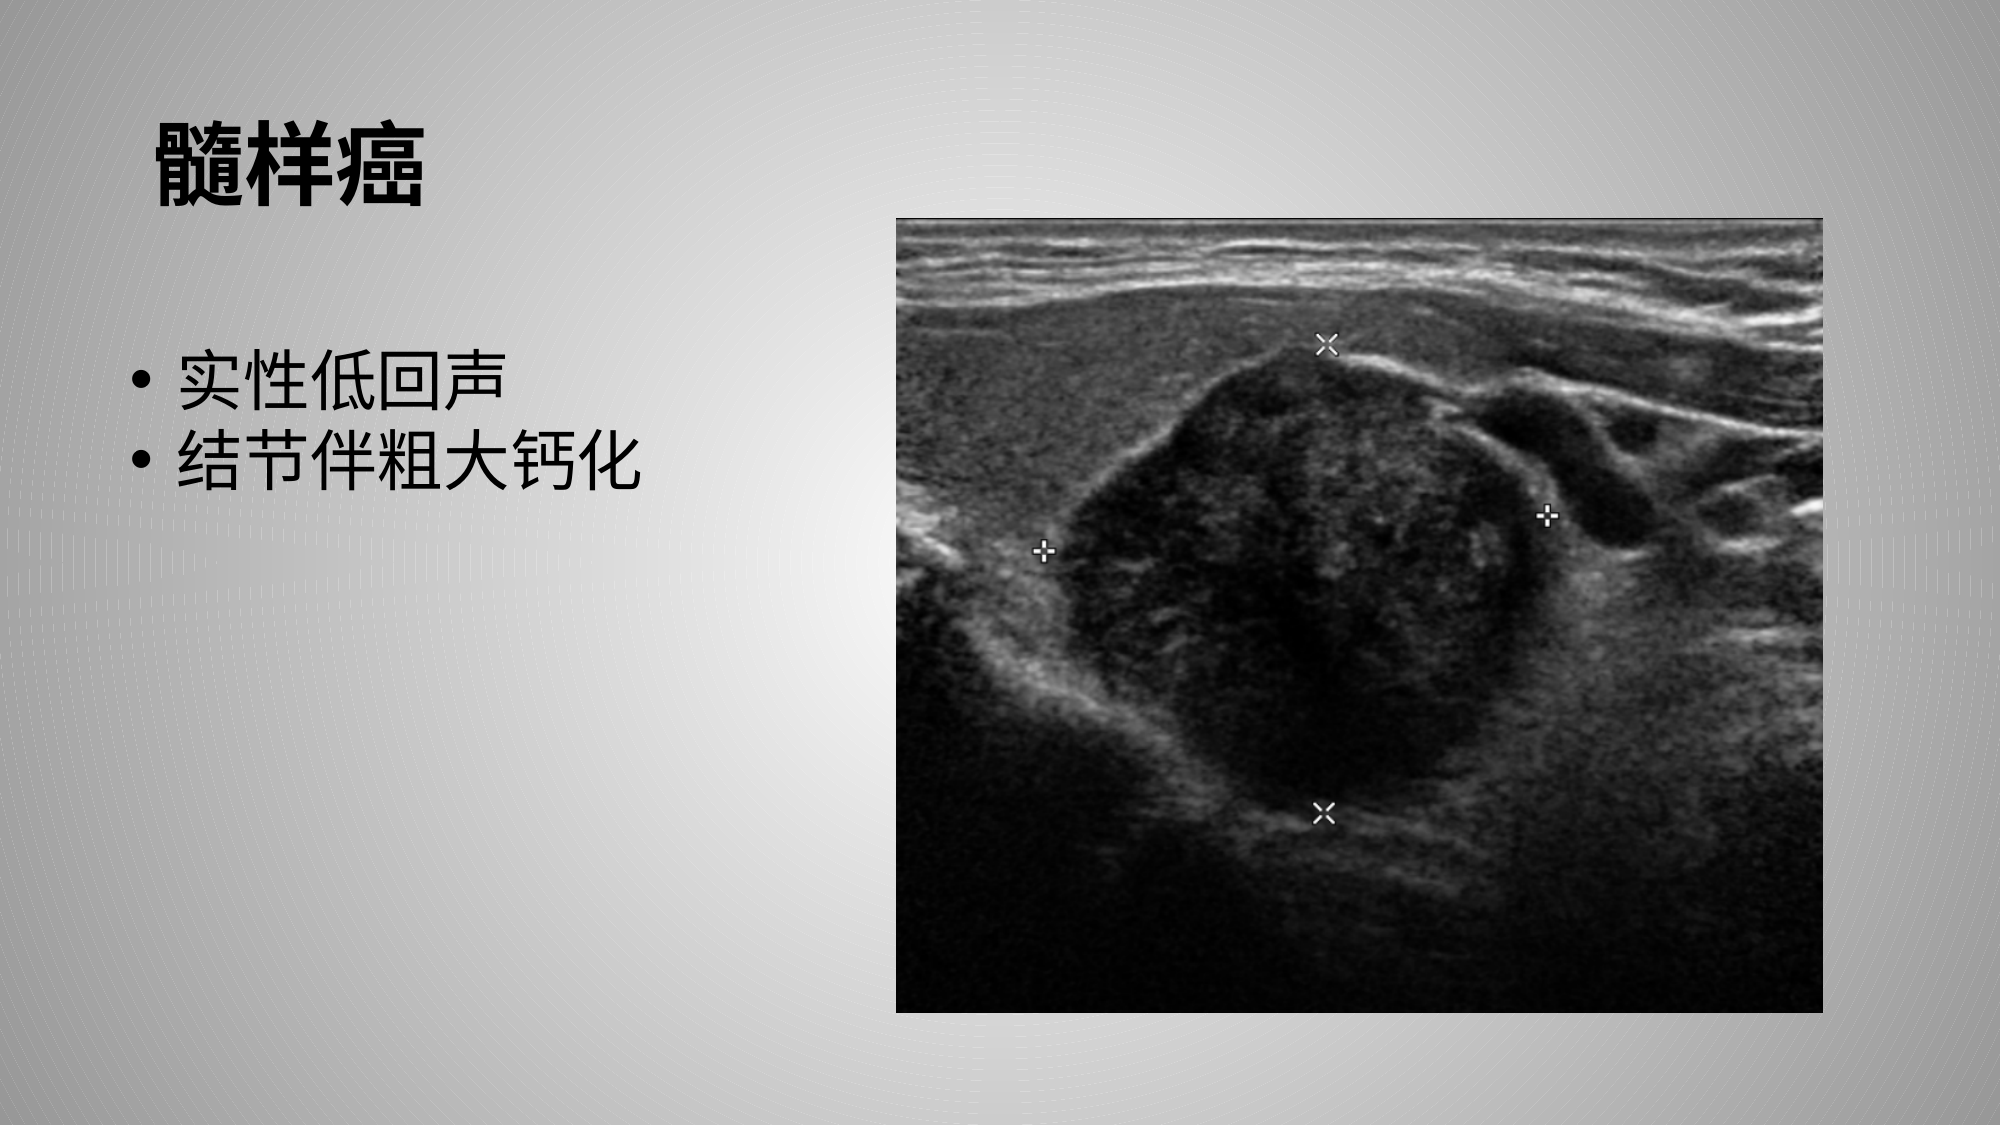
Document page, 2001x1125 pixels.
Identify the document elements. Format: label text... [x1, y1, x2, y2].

picture [896, 218, 1823, 1013]
title 髓样癌 [137, 59, 1863, 278]
text_box 实性低回声 结节伴粗大钙化 [114, 331, 788, 506]
